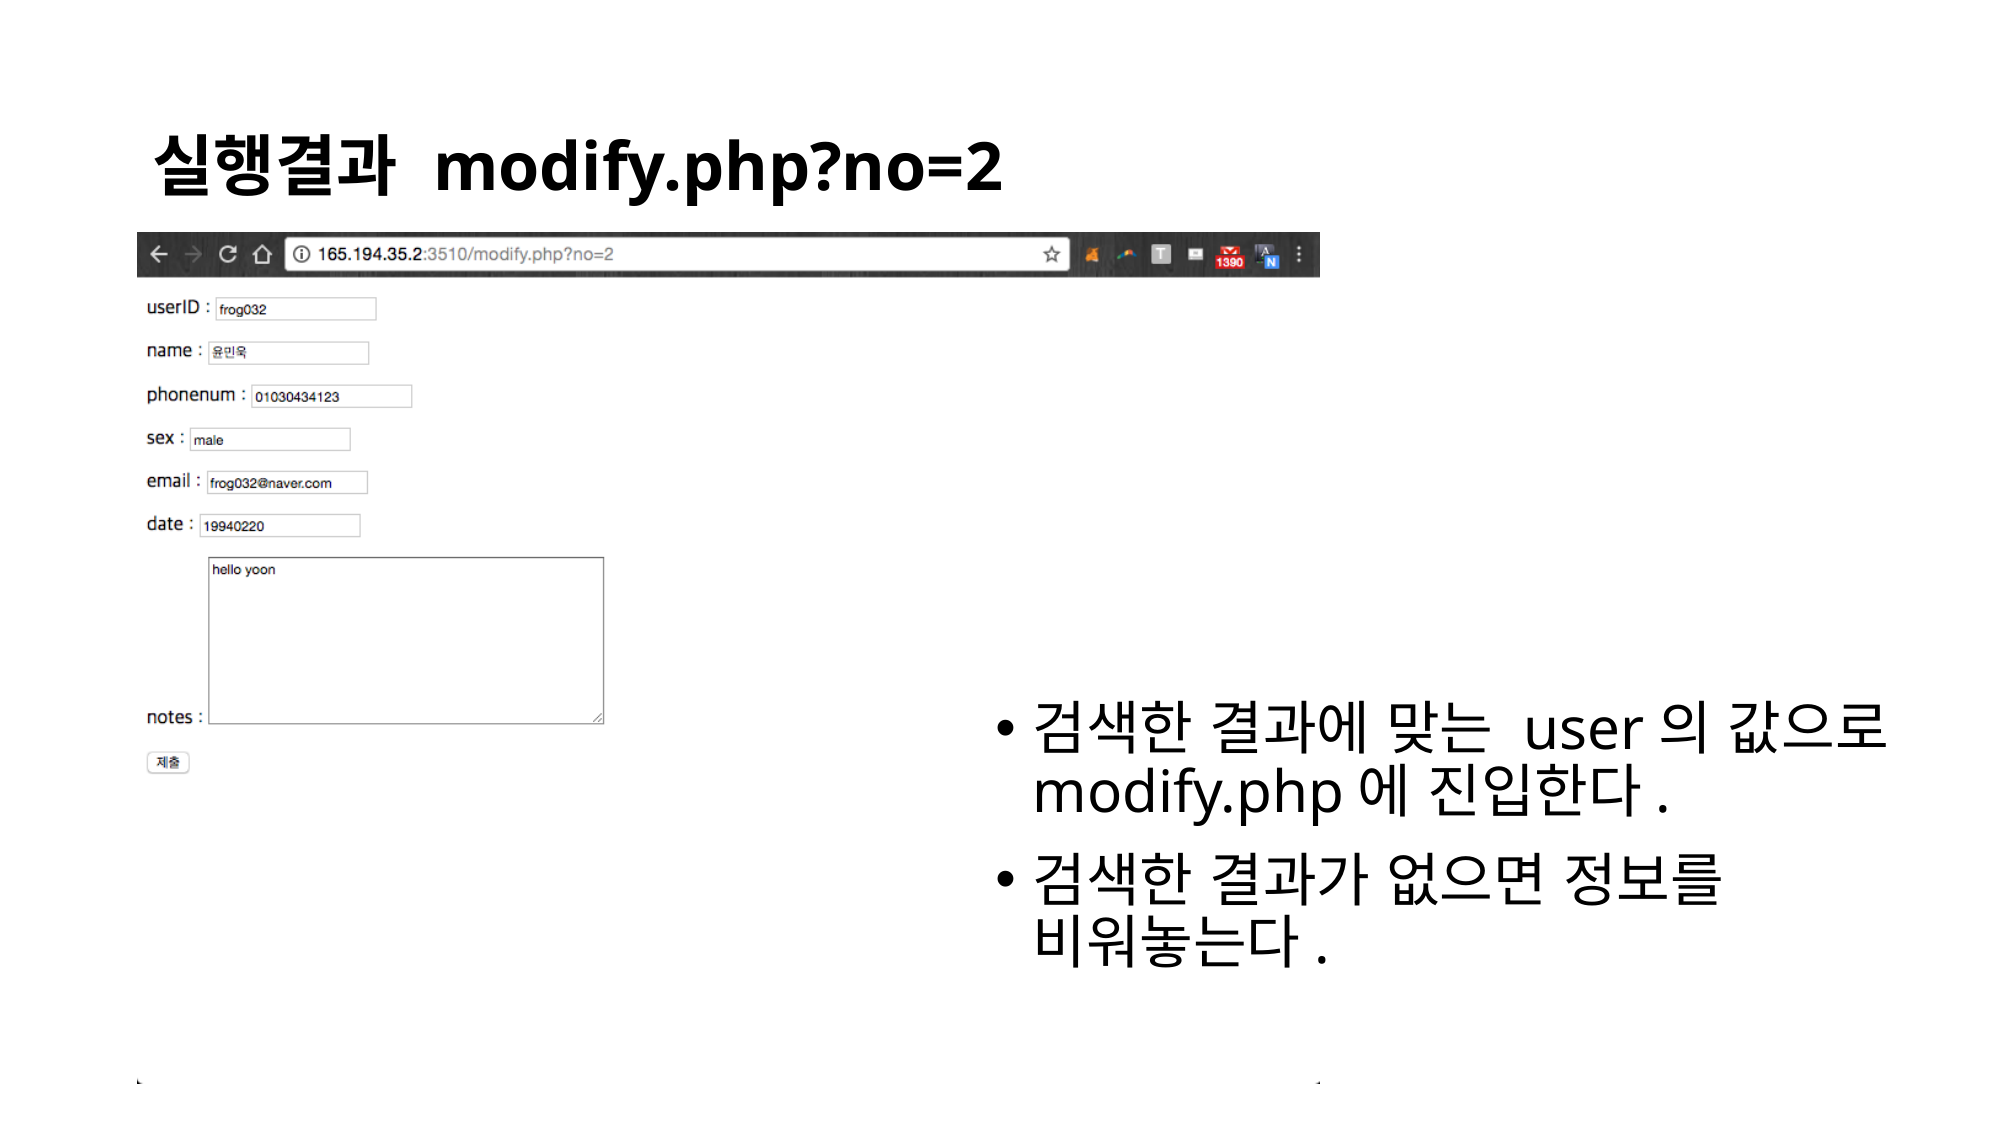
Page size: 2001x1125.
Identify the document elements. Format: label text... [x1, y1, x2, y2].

text_box 검색한 결과에 맞는 user의 값으로 modify.php에 진입한다. [1320, 691, 1980, 869]
list 검색한 결과가 없으면 정보를 비워놓는다. [1320, 869, 1980, 1021]
title 실행결과 modify.php?no=2 [137, 59, 1863, 278]
picture [137, 232, 1320, 1084]
